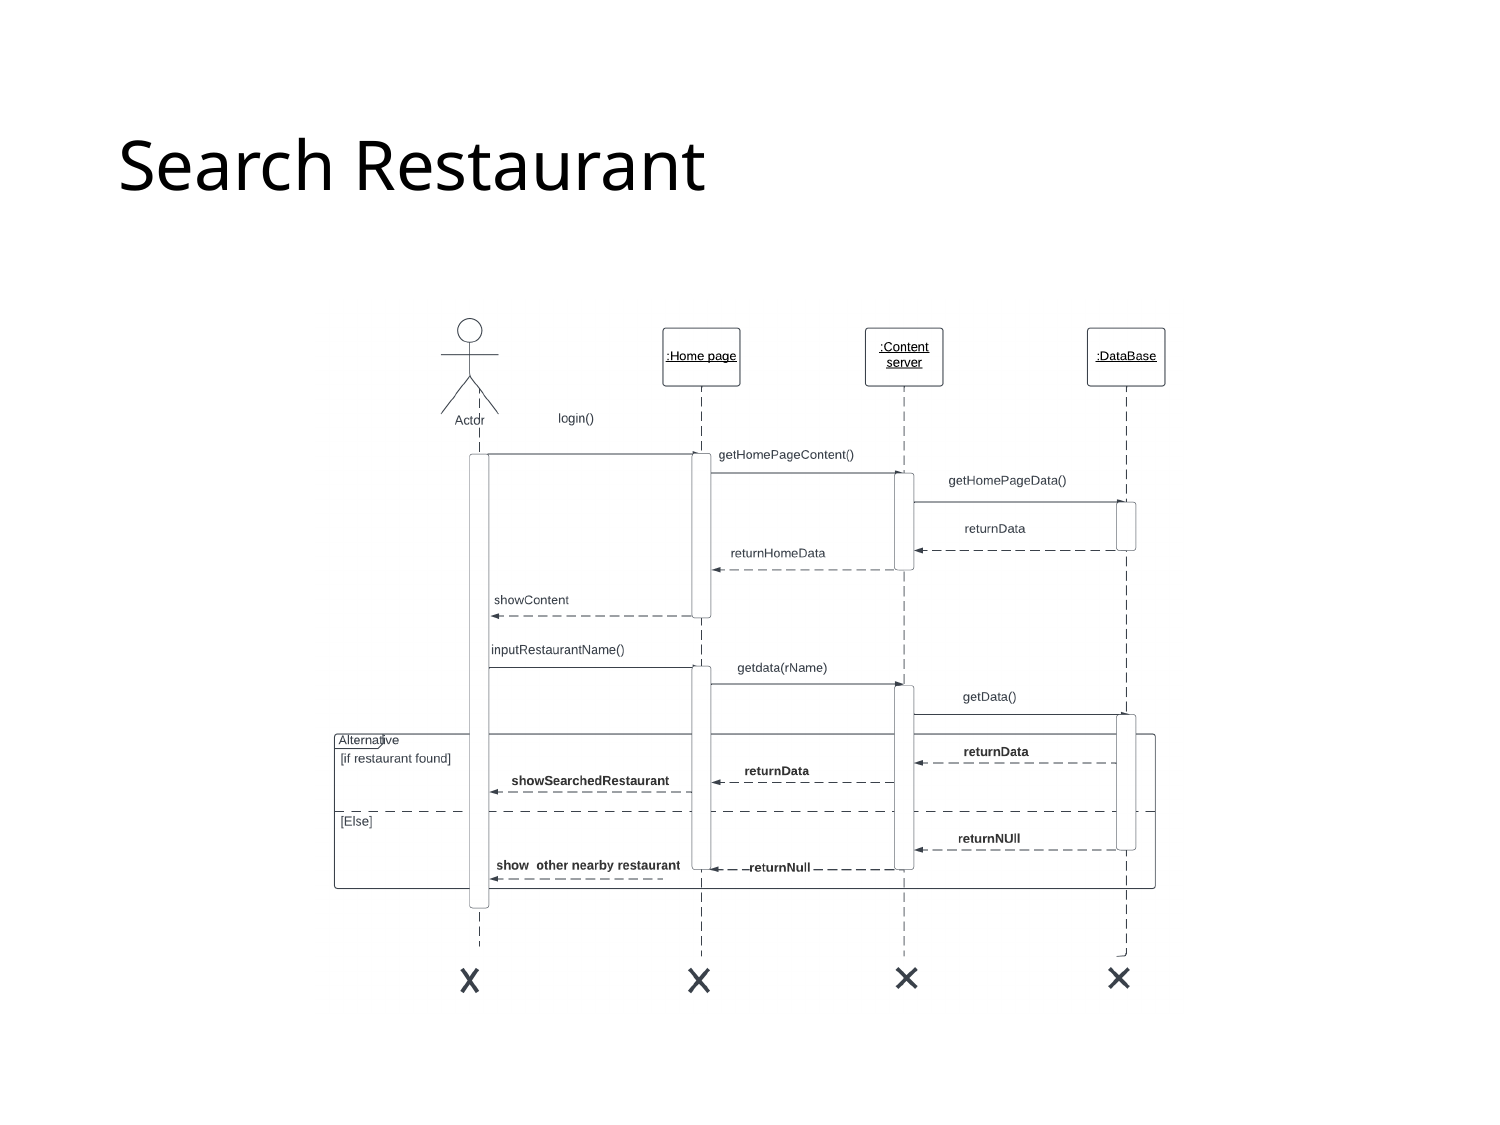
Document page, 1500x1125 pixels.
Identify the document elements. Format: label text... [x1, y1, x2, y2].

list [315, 299, 1184, 1014]
title Search Restaurant [103, 59, 1397, 278]
